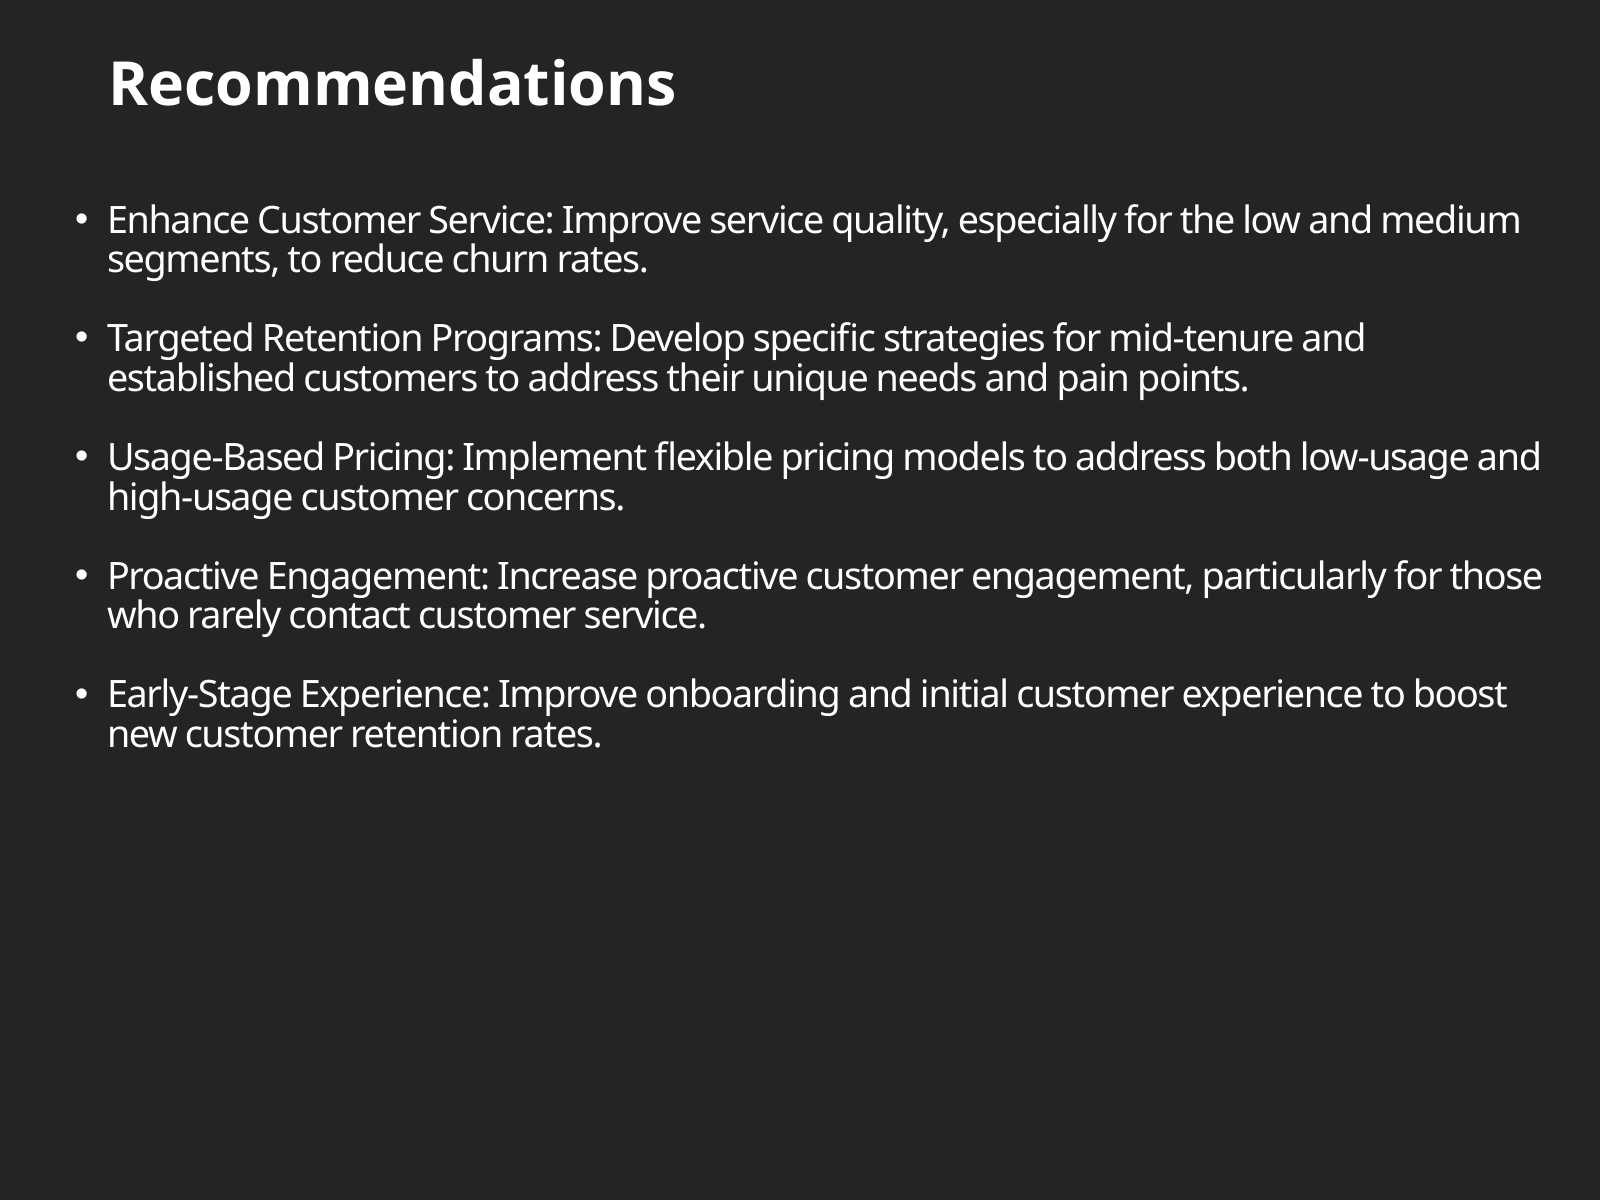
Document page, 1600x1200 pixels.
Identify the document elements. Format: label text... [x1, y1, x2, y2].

text_box Enhance Customer Service: Improve service quality, especially for the low and medium segments, to reduce churn rates. Targeted Retention Programs: Develop specific strategies for mid-tenure and established customers to address their unique needs and pain points. Usage-Based Pricing: Implement flexible pricing models to address both low-usage and high-usage customer concerns. Proactive Engagement: Increase proactive customer engagement, particularly for those who rarely contact customer service. Early-Stage Experience: Improve onboarding and initial customer experience to boost new customer retention rates. [43, 201, 1557, 795]
text_box Recommendations [0, 32, 786, 203]
